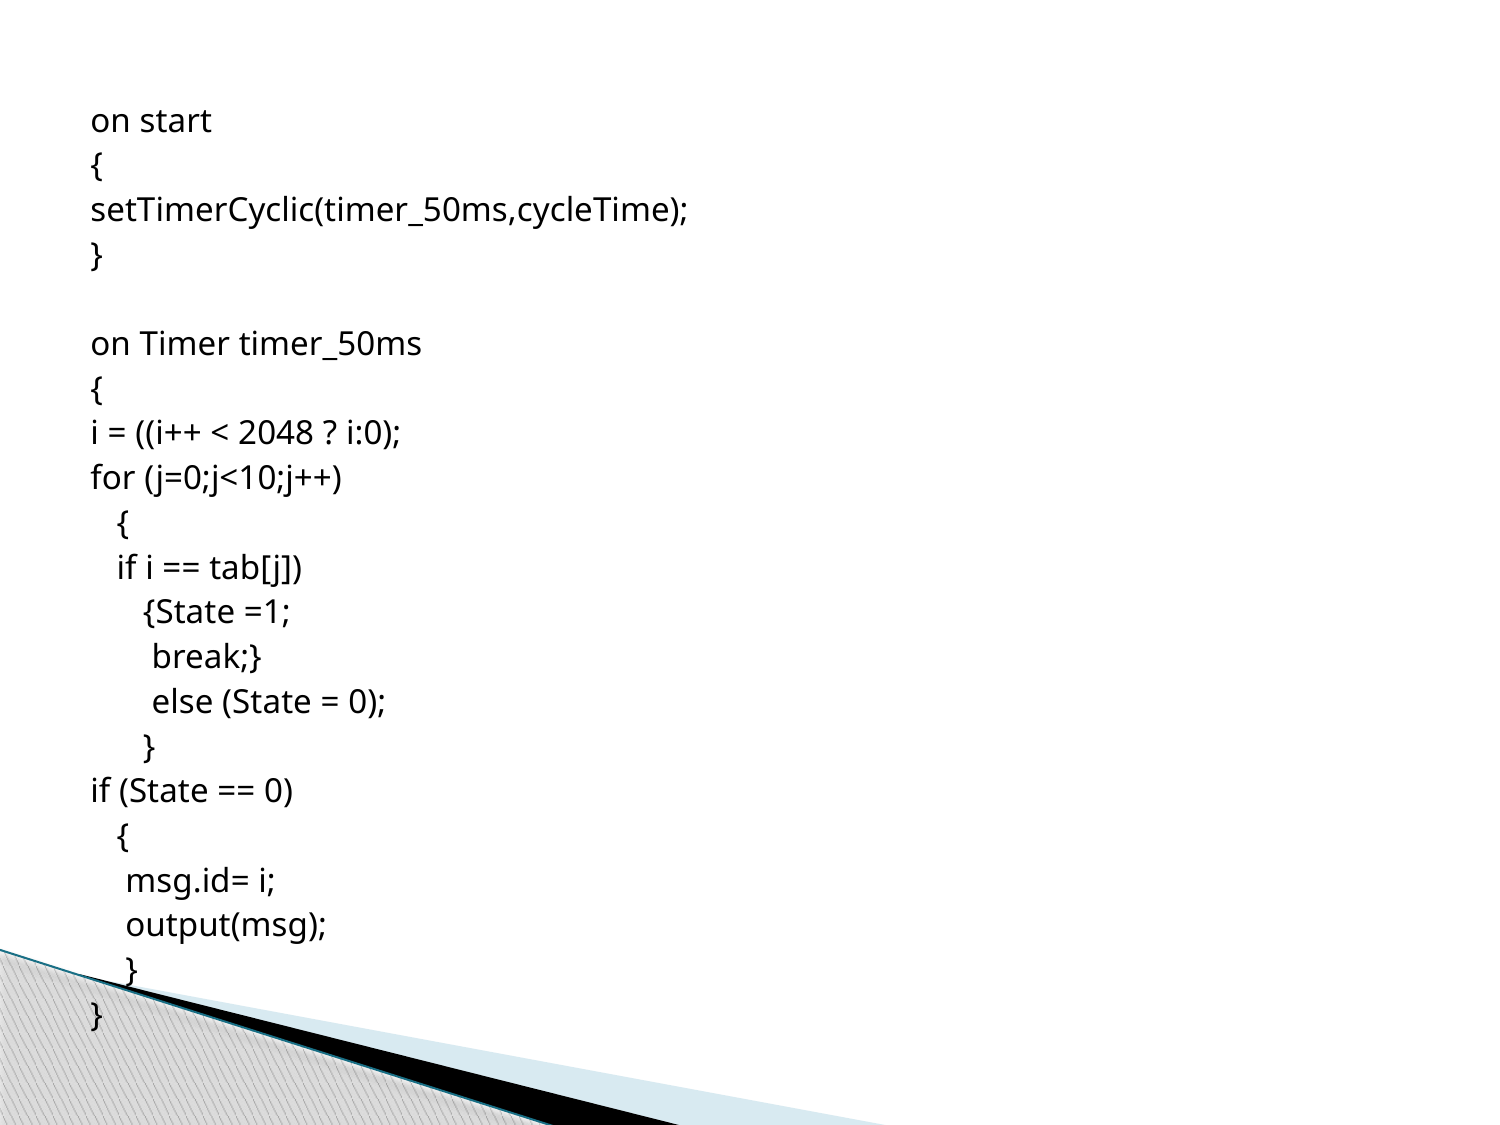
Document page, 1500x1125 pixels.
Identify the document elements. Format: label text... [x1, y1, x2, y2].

list on start { setTimerCyclic(timer_50ms,cycleTime); } on Timer timer_50ms { i = ((i++ < 2048 ? i:0); for (j=0;j<10;j++) { if i == tab[j]) {State =1; break;} else (State = 0); } if (State == 0) { msg.id= i; output(msg); } } [58, 46, 1409, 1055]
